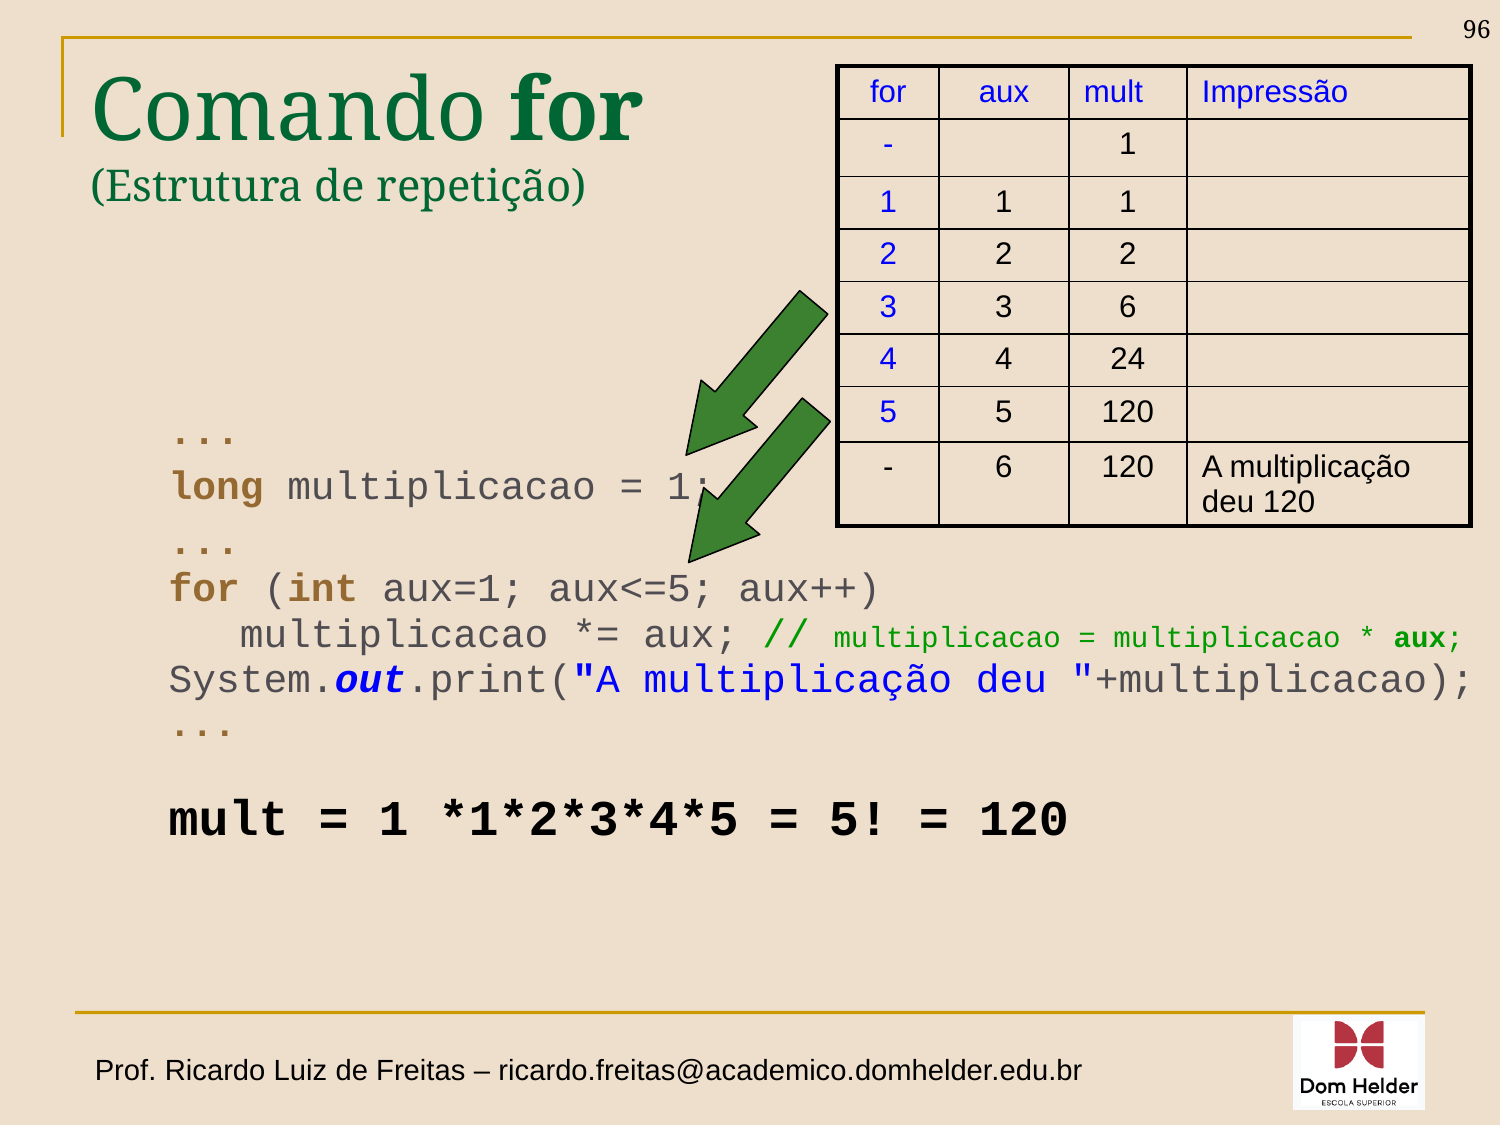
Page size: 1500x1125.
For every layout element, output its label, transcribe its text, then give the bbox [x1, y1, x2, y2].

table_cell 24 [1070, 335, 1186, 386]
table_cell 1 [1070, 177, 1186, 228]
table_cell 4 [940, 335, 1068, 386]
table_cell 2 [840, 230, 938, 281]
table_cell 5 [940, 387, 1068, 441]
table_header aux [940, 68, 1068, 118]
table_cell - [840, 443, 938, 524]
table_cell 6 [940, 443, 1068, 524]
table_cell [1188, 120, 1468, 176]
slide_number 96 [1392, 0, 1500, 55]
text_box [686, 290, 828, 456]
picture [1293, 1015, 1425, 1110]
table_cell 2 [940, 230, 1068, 281]
table_cell [1188, 177, 1468, 228]
table_cell [1188, 282, 1468, 333]
table_cell 2 [1070, 230, 1186, 281]
table_cell 1 [1070, 120, 1186, 176]
table_cell 6 [1070, 282, 1186, 333]
table_cell [940, 120, 1068, 176]
table_cell - [840, 120, 938, 176]
table_cell 1 [840, 177, 938, 228]
table_cell 3 [840, 282, 938, 333]
text_box ... long multiplicacao = 1; ... for (int aux=1; aux<=5; aux++) multiplicacao *= aux; // multiplicacao = multiplicacao * aux; System.out.print("A multiplicação deu "+multiplicacao); ... mult = 1 *1*2*3*4*5 = 5! = 120 [153, 397, 1500, 937]
text_box [688, 398, 831, 563]
title Comando for (Estrutura de repetição) [75, 45, 1425, 233]
table_cell A multiplicação deu 120 [1188, 443, 1468, 524]
table_cell 1 [940, 177, 1068, 228]
table_cell 3 [940, 282, 1068, 333]
table_header Impressão [1188, 68, 1468, 118]
table_cell [1188, 387, 1468, 441]
table_cell 120 [1070, 443, 1186, 524]
table_cell 120 [1070, 387, 1186, 441]
table_header mult [1070, 68, 1186, 118]
table_header for [840, 68, 938, 118]
table_cell 5 [840, 387, 938, 441]
table_cell 4 [840, 335, 938, 386]
table_cell [1188, 230, 1468, 281]
table_cell [1188, 335, 1468, 386]
